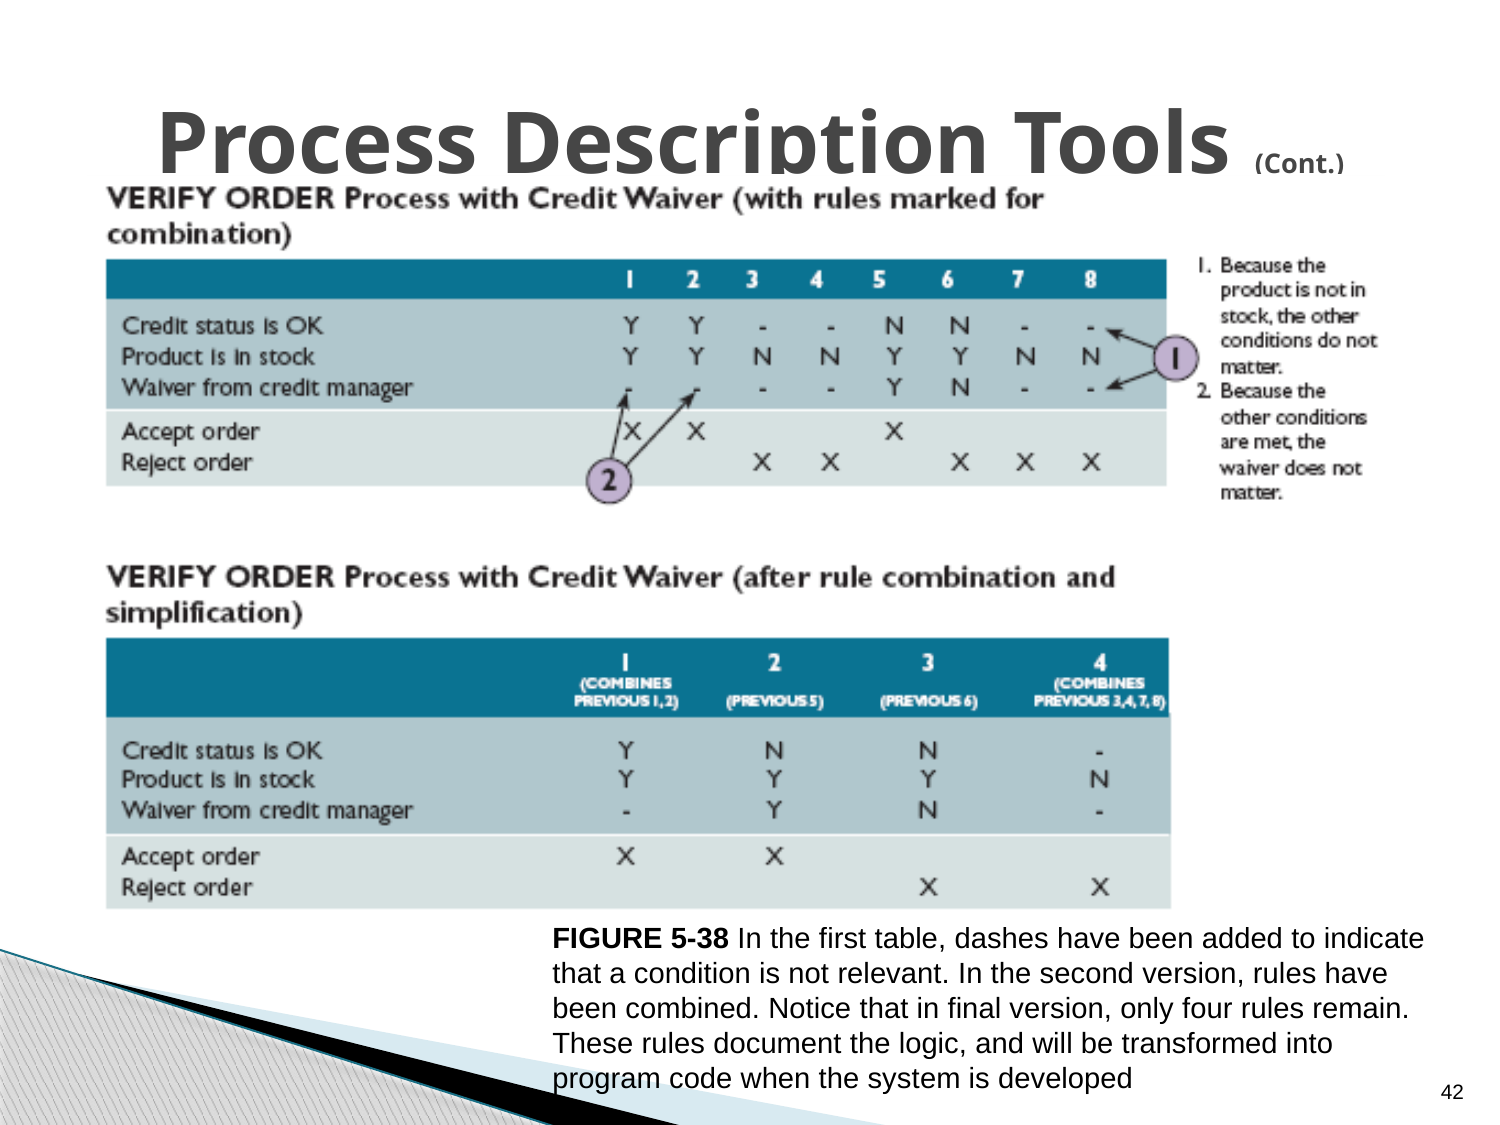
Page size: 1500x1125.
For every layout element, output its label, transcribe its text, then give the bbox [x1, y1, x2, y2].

title Process Description Tools (Cont.) [75, 45, 1425, 233]
slide_number 42 [1418, 1051, 1479, 1112]
text_box FIGURE 5-38 In the first table, dashes have been added to indicate that a condition is not relevant. In the second version, rules have been combined. Notice that in final version, only four rules remain. These rules document the logic, and will be transformed into program code when the system is developed [537, 912, 1450, 1102]
picture [87, 174, 1385, 927]
